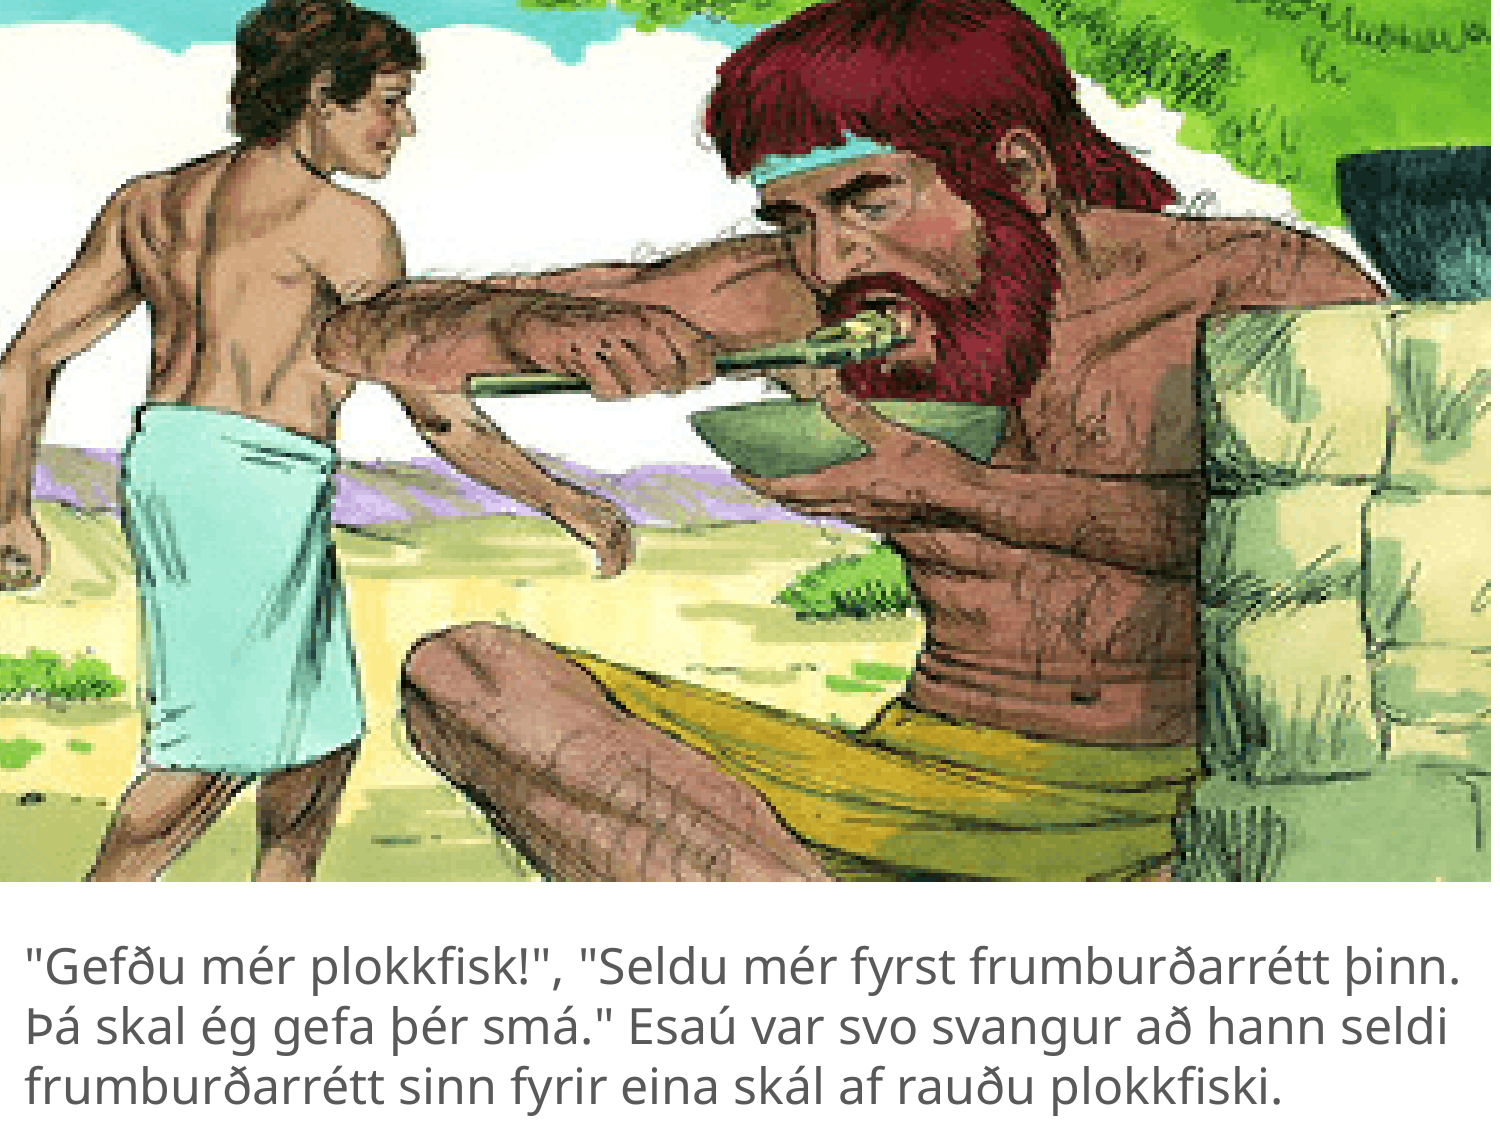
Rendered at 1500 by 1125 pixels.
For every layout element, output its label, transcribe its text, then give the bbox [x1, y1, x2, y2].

picture [0, 0, 1491, 882]
text_box "Gefðu mér plokkfisk!", "Seldu mér fyrst frumburðarrétt þinn. Þá skal ég gefa þér smá." Esaú var svo svangur að hann seldi frumburðarrétt sinn fyrir eina skál af rauðu plokkfiski. [9, 927, 1495, 1123]
